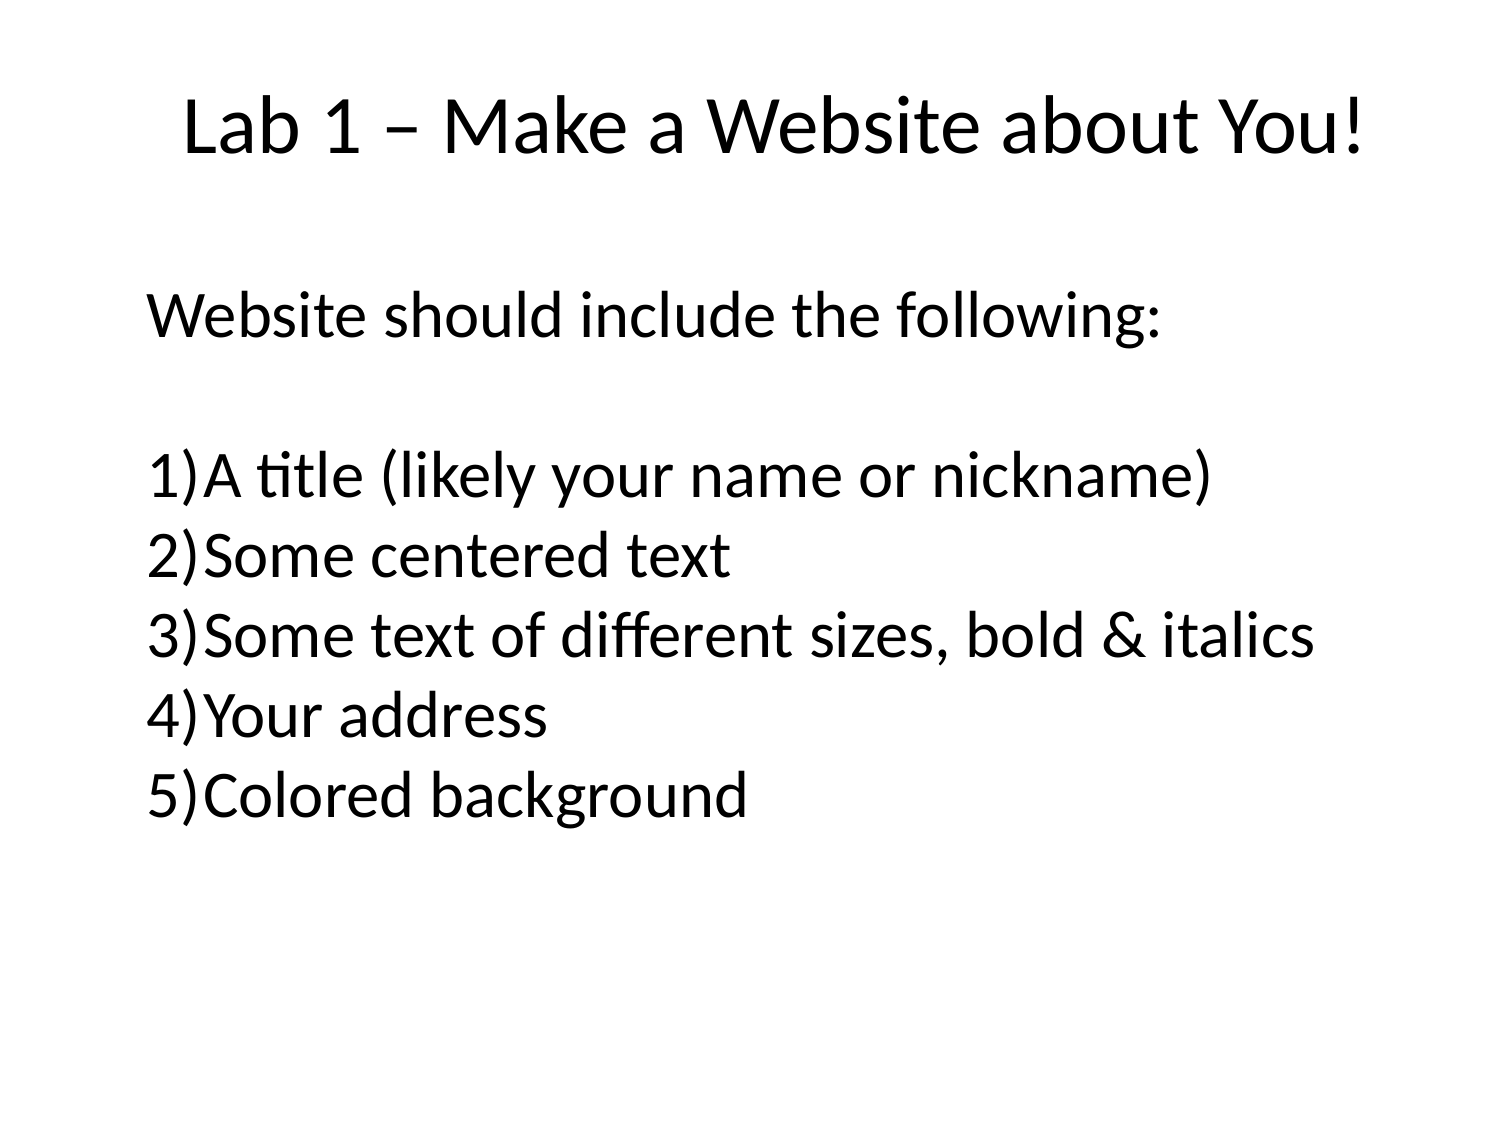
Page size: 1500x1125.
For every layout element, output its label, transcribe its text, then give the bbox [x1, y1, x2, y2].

text_box Lab 1 – Make a Website about You! [168, 62, 1384, 178]
text_box Website should include the following: A title (likely your name or nickname) Some centered text Some text of different sizes, bold & italics Your address Colored background [132, 263, 1332, 838]
